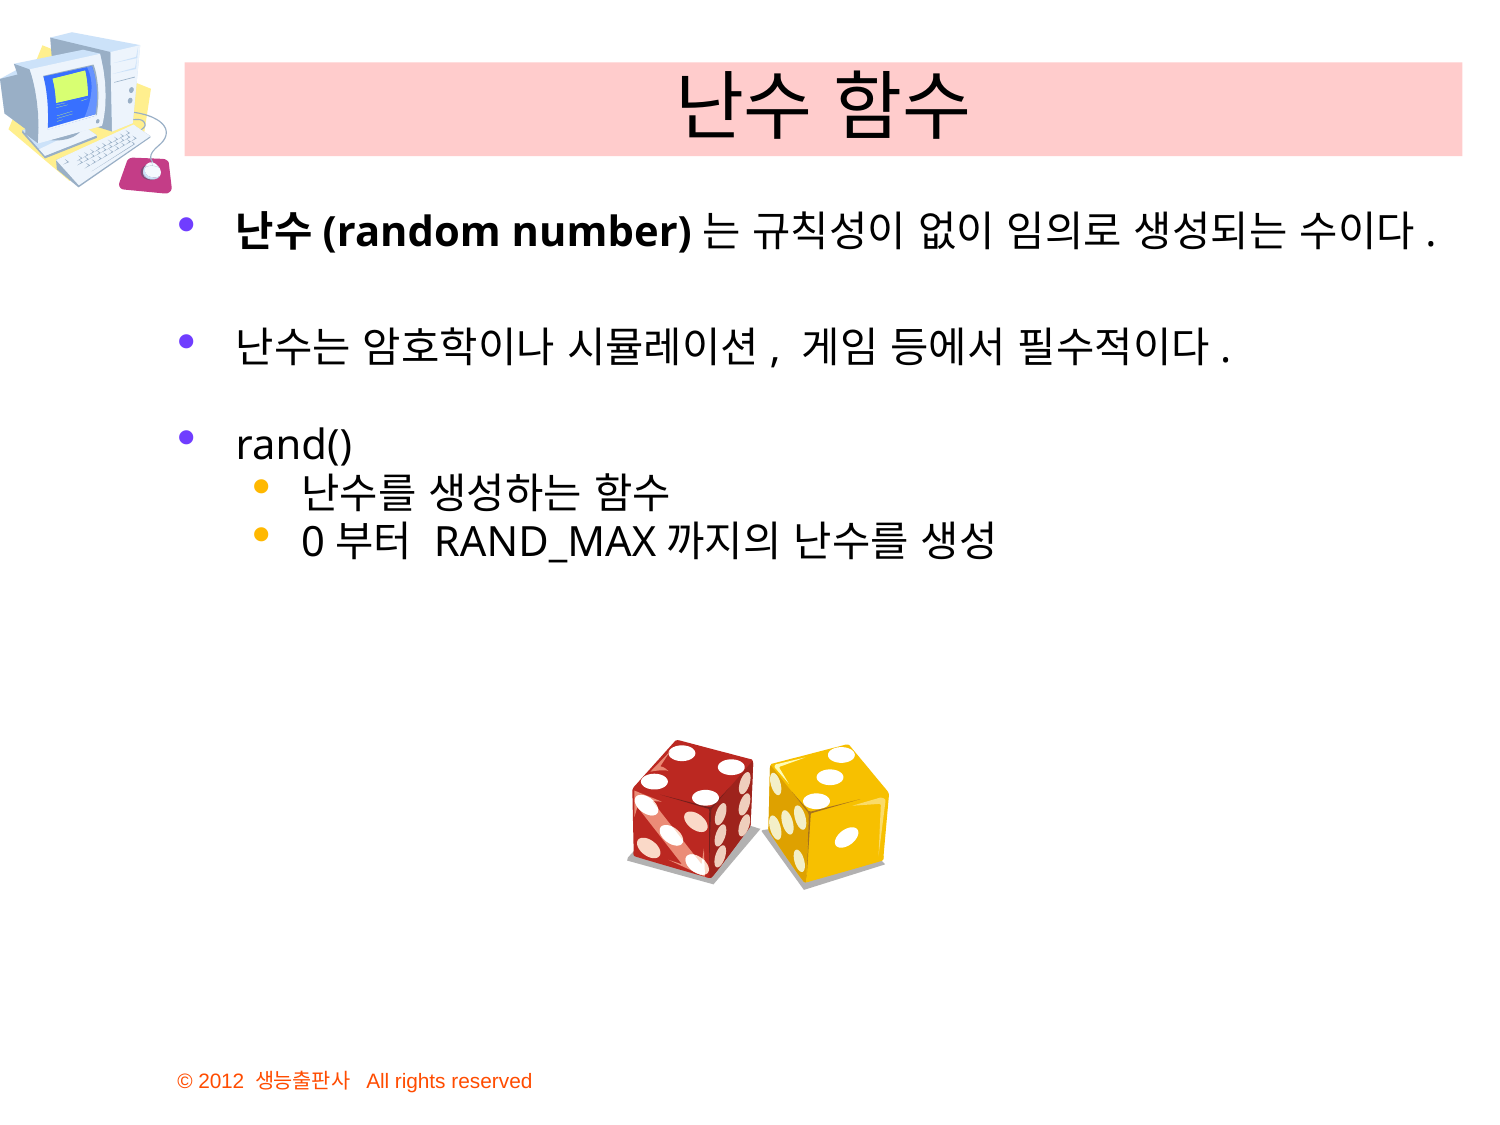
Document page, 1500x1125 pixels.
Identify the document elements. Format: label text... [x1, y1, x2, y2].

title 난수 함수 [184, 62, 1463, 157]
picture [626, 739, 890, 891]
list 난수(random number)는 규칙성이 없이 임의로 생성되는 수이다. 난수는 암호학이나 시뮬레이션, 게임 등에서 필수적이다. rand() 난수를 생성하는 함수 0부터 RAND_MAX까지의 난수를 생성 [164, 197, 1460, 603]
